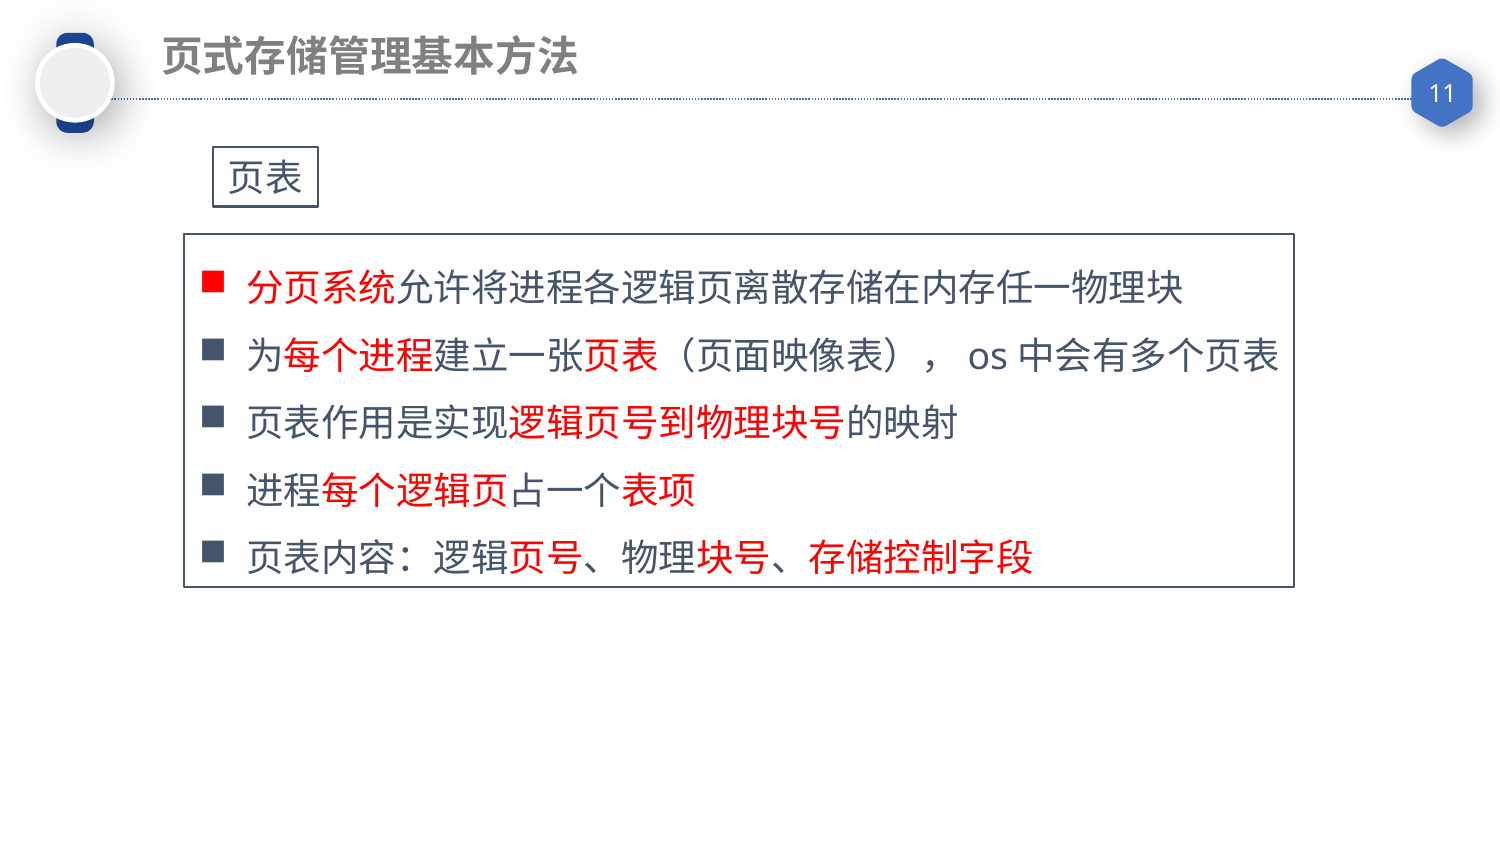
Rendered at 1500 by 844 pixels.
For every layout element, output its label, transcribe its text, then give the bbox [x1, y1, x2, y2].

text_box 页表 [213, 146, 318, 207]
text_box 页式存储管理基本方法 [150, 23, 679, 85]
text_box 分页系统允许将进程各逻辑页离散存储在内存任一物理块 为每个进程建立一张页表（页面映像表），os中会有多个页表 页表作用是实现逻辑页号到物理块号的映射 进程每个逻辑页占一个表项 页表内容：逻辑页号、物理块号、存储控制字段 [184, 234, 1295, 587]
